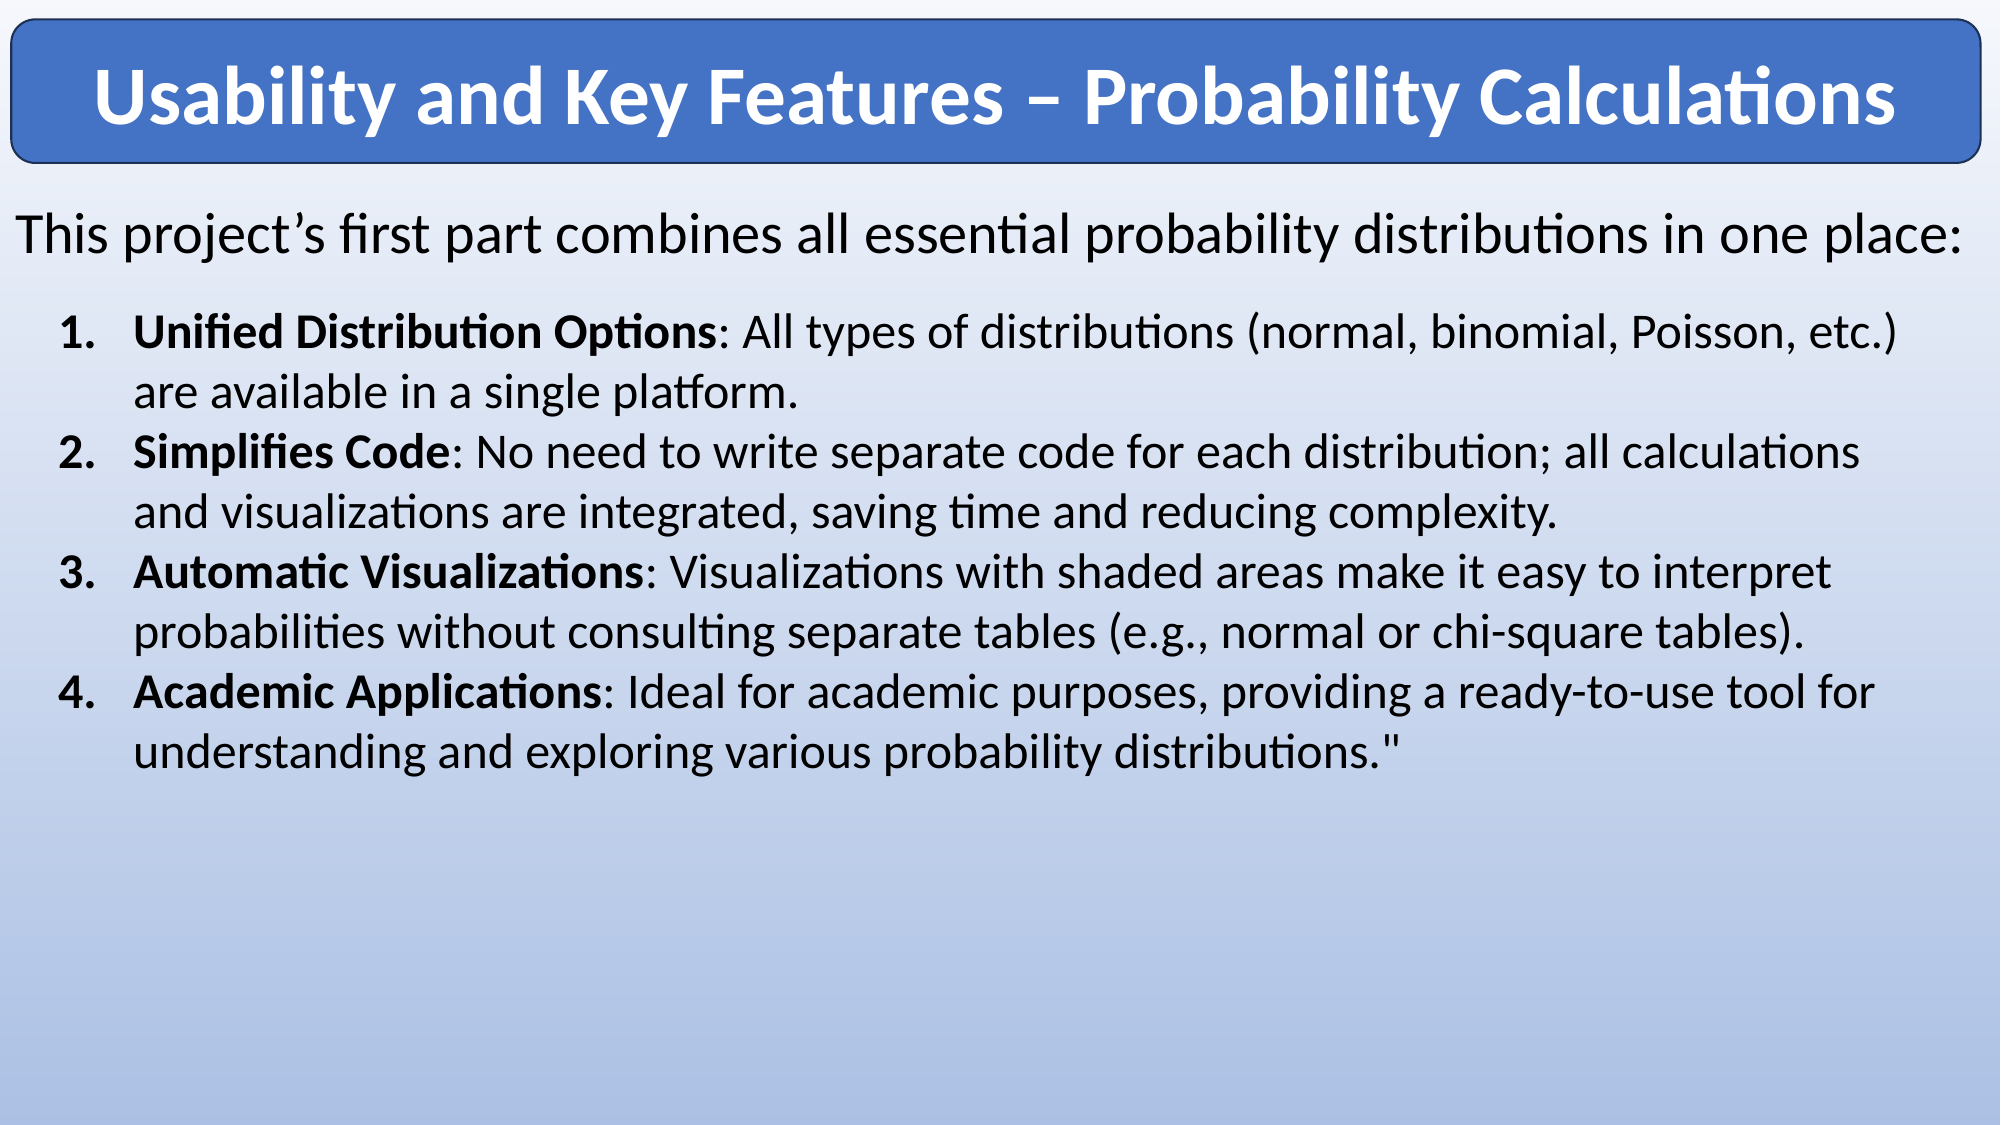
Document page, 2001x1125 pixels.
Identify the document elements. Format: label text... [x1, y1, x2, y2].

text_box Unified Distribution Options: All types of distributions (normal, binomial, Poisson, etc.) are available in a single platform. Simplifies Code: No need to write separate code for each distribution; all calculations and visualizations are integrated, saving time and reducing complexity. Automatic Visualizations: Visualizations with shaded areas make it easy to interpret probabilities without consulting separate tables (e.g., normal or chi-square tables). Academic Applications: Ideal for academic purposes, providing a ready-to-use tool for understanding and exploring various probability distributions." [43, 291, 1957, 786]
list This project’s first part combines all essential probability distributions in one place: [0, 195, 2000, 327]
text_box Usability and Key Features – Probability Calculations [10, 18, 1982, 164]
